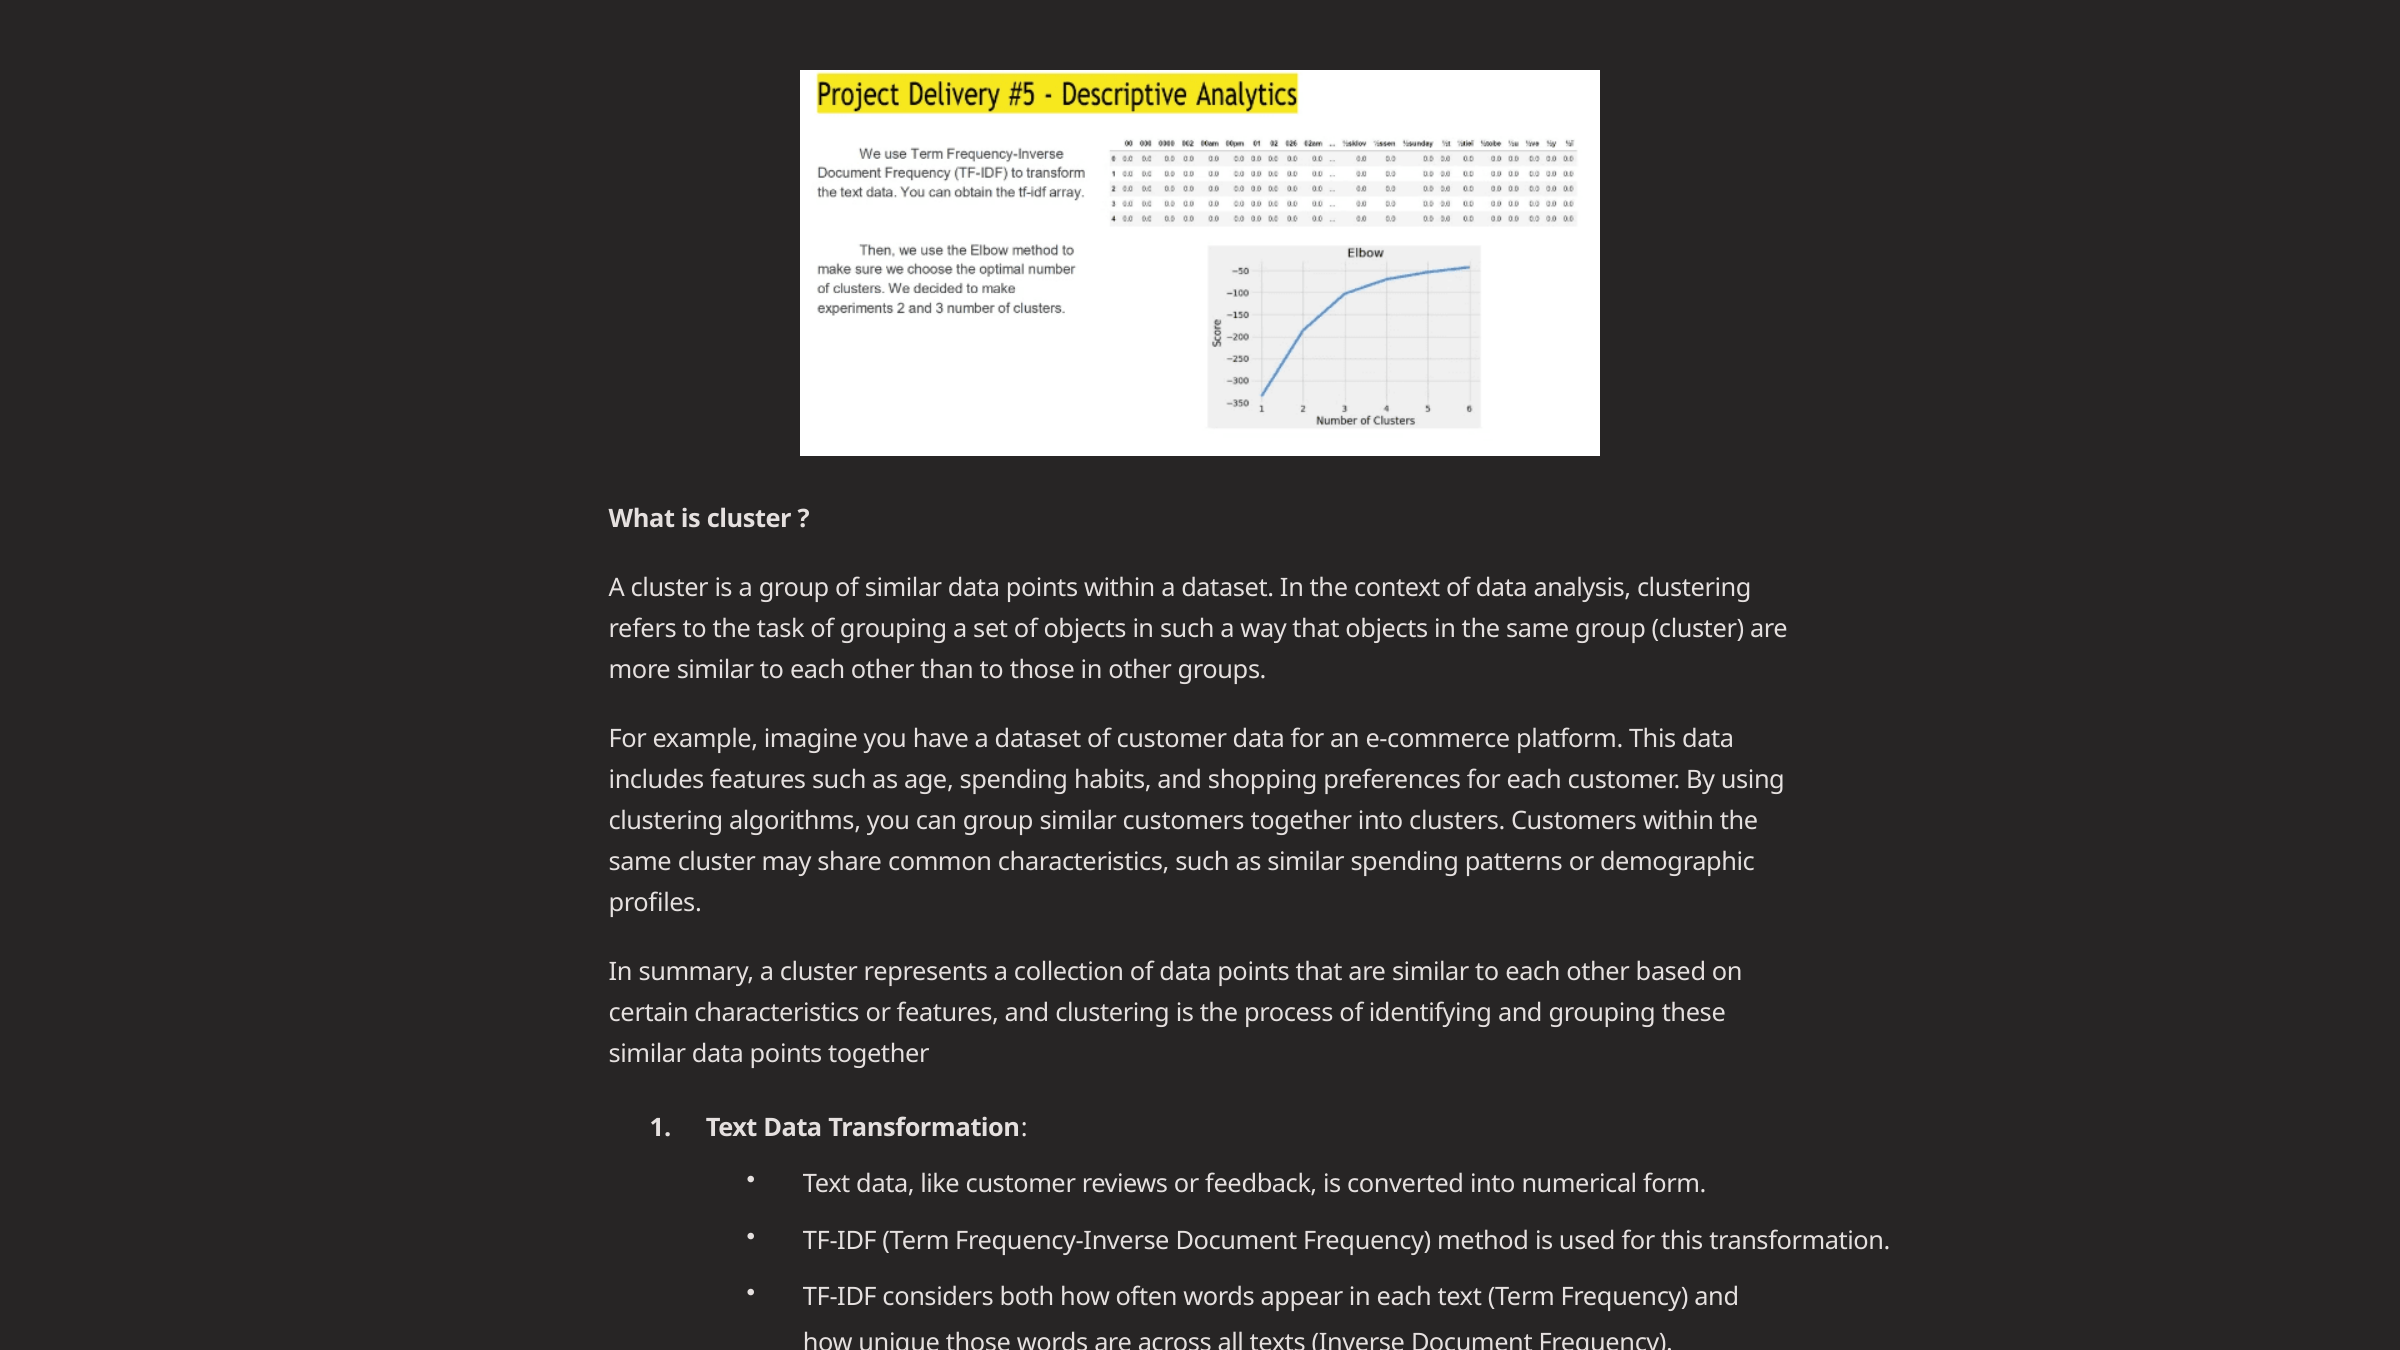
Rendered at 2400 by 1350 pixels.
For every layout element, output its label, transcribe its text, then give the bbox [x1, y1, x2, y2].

text_box For example, imagine you have a dataset of customer data for an e-commerce platform. This data includes features such as age, spending habits, and shopping preferences for each customer. By using clustering algorithms, you can group similar customers together into clusters. Customers within the same cluster may share common characteristics, such as similar spending patterns or demographic profiles. [593, 704, 1806, 909]
text_box A cluster is a group of similar data points within a dataset. In the context of data analysis, clustering refers to the task of grouping a set of objects in such a way that objects in the same group (cluster) are more similar to each other than to those in other groups. [593, 553, 1806, 677]
text_box Text Data Transformation: [634, 1088, 1806, 1135]
picture [800, 70, 1600, 456]
text_box TF-IDF (Term Frequency-Inverse Document Frequency) method is used for this transformation. [675, 1200, 1806, 1247]
text_box [0, 0, 2400, 1350]
text_box In summary, a cluster represents a collection of data points that are similar to each other based on certain characteristics or features, and clustering is the process of identifying and grouping these similar data points together [593, 937, 1806, 1060]
text_box Text data, like customer reviews or feedback, is converted into numerical form. [675, 1144, 1806, 1191]
text_box What is cluster ? [593, 484, 1806, 525]
text_box TF-IDF considers both how often words appear in each text (Term Frequency) and how unique those words are across all texts (Inverse Document Frequency). [675, 1256, 1806, 1349]
